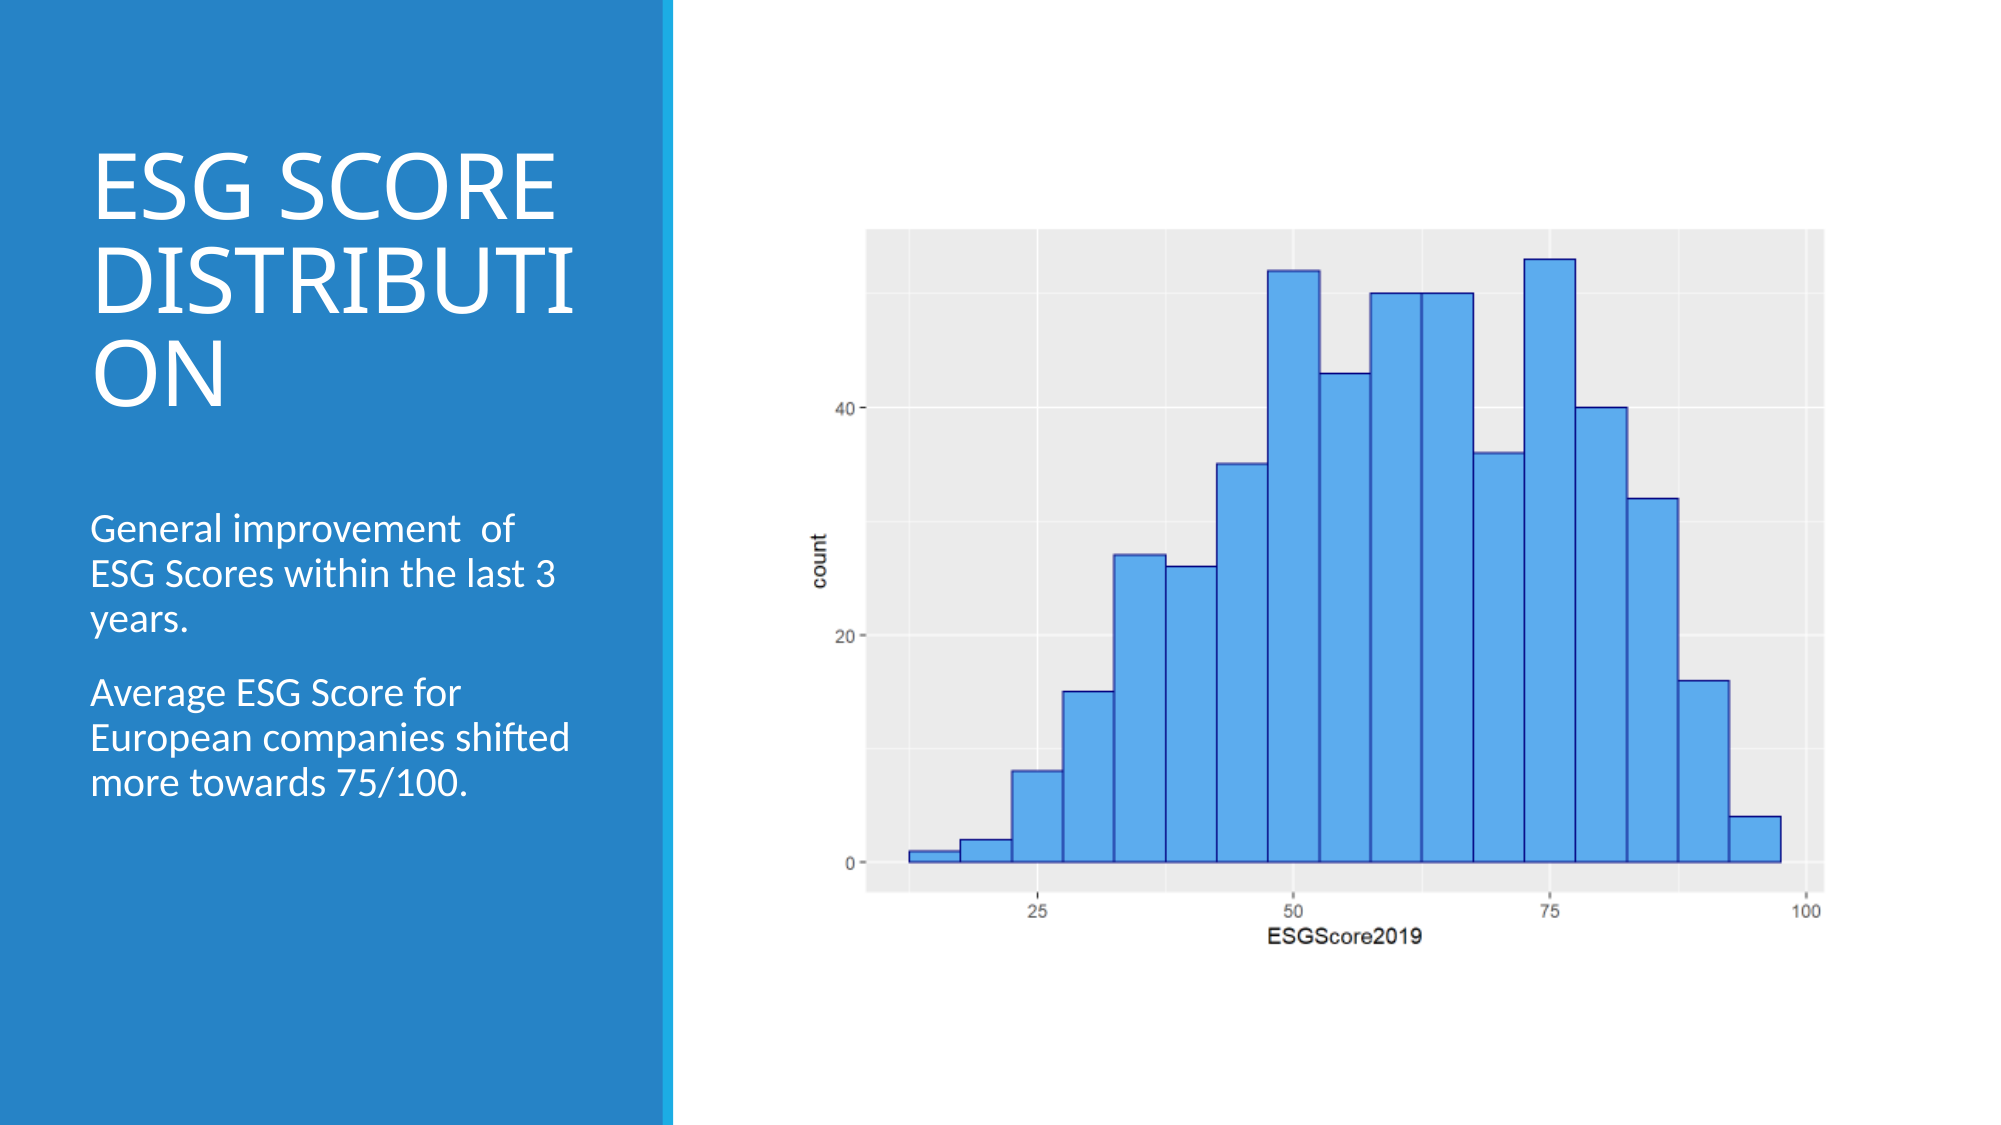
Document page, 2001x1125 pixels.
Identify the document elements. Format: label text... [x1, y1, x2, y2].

title ESG SCORE DISTRIBUTION [75, 97, 636, 473]
picture [795, 213, 1836, 956]
list General improvement of ESG Scores within the last 3 years. Average ESG Score for European companies shifted more towards 75/100. [75, 499, 600, 1054]
